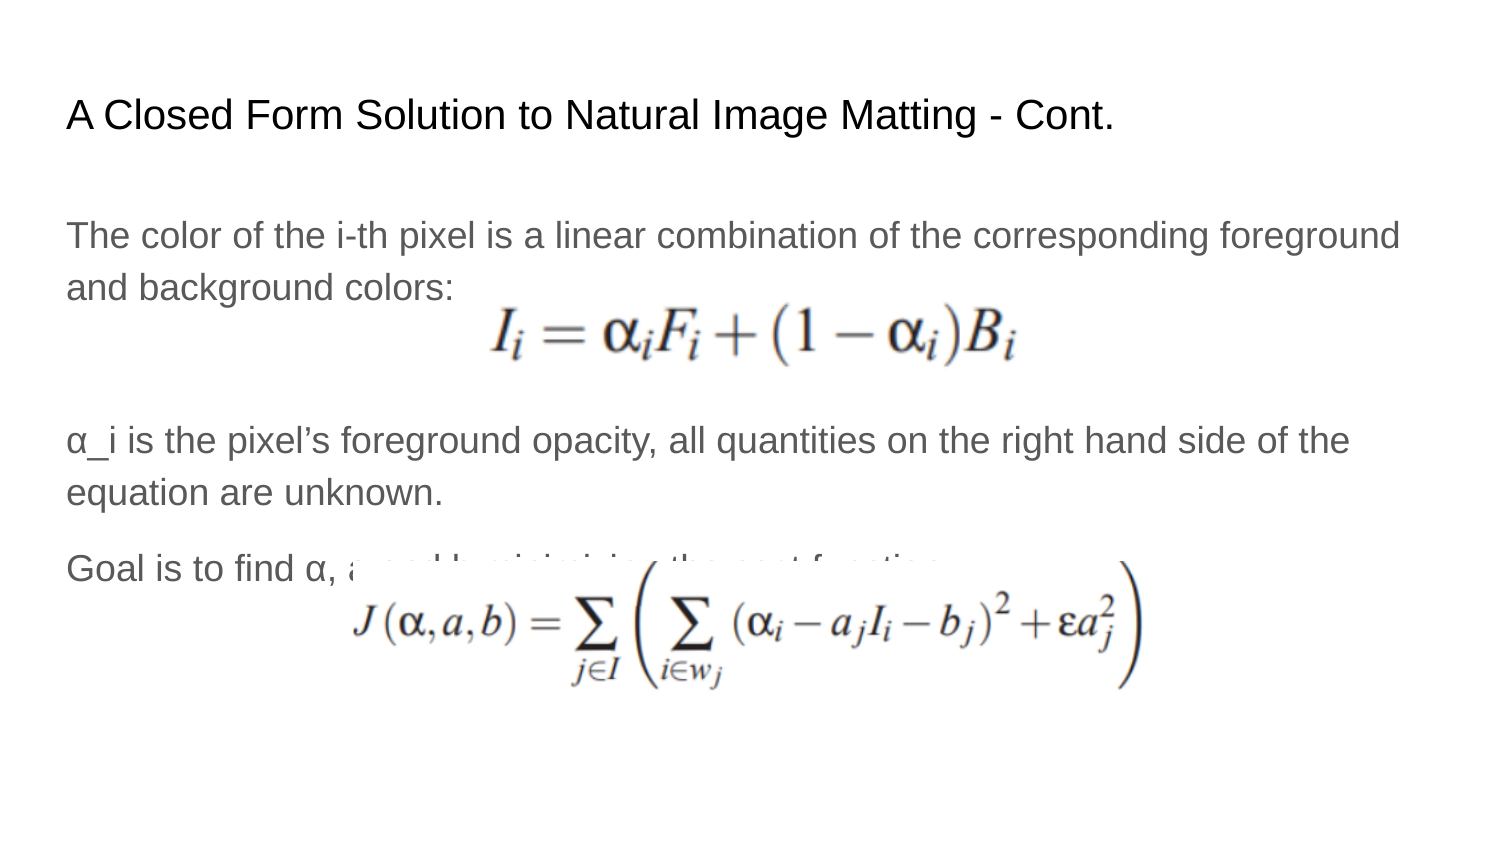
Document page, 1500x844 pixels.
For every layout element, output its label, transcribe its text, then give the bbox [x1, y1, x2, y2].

picture [353, 561, 1147, 698]
list The color of the i-th pixel is a linear combination of the corresponding foreground and background colors: α_i is the pixel’s foreground opacity, all quantities on the right hand side of the equation are unknown. Goal is to find α, a and b minimizing the cost function: [51, 189, 1449, 750]
picture [478, 286, 1022, 381]
title A Closed Form Solution to Natural Image Matting - Cont. [51, 72, 1449, 167]
